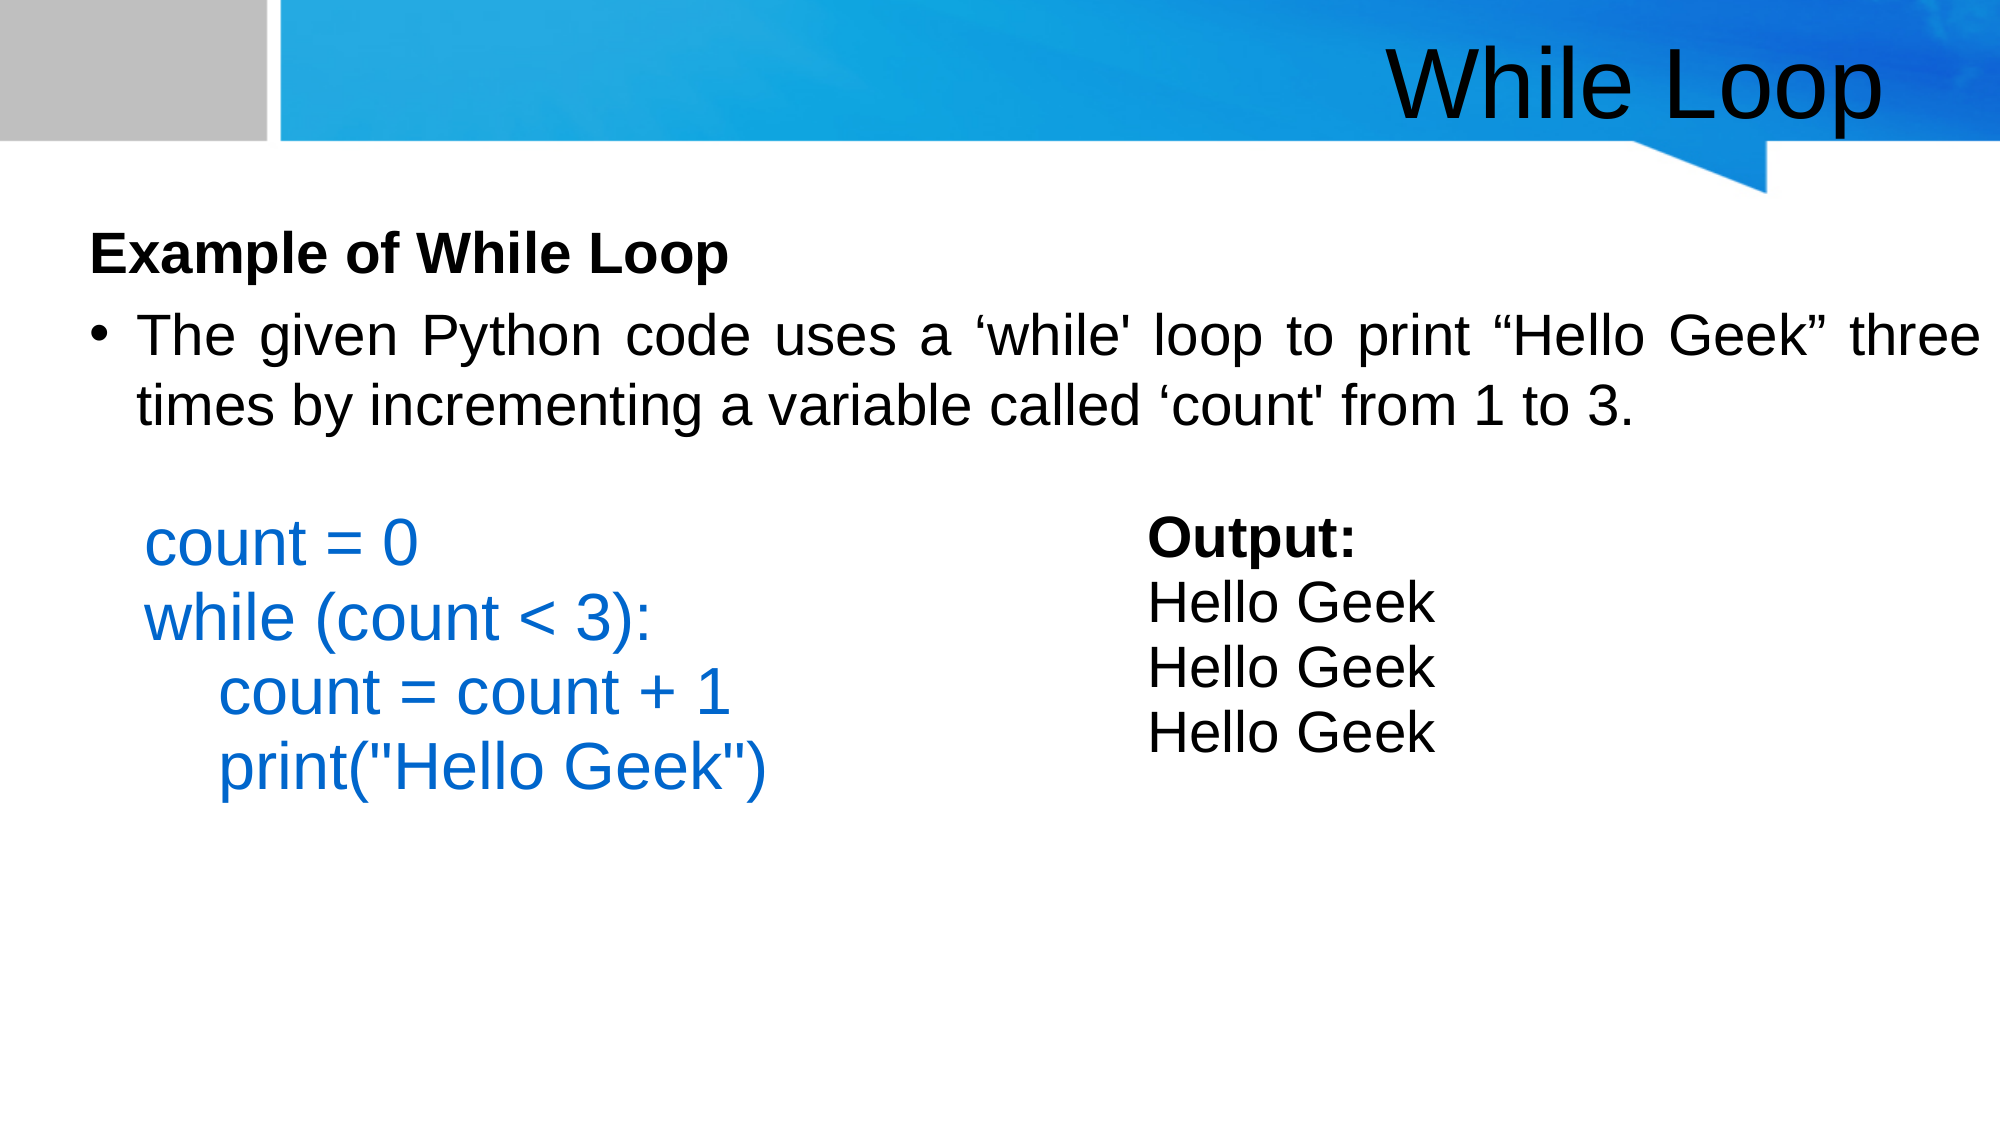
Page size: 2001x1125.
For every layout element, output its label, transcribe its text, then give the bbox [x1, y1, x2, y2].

title While Loop [99, 30, 1901, 127]
table_header Output: Hello Geek Hello Geek Hello Geek [1058, 498, 1944, 927]
picture [0, 0, 2000, 207]
table_header count = 0 while (count < 3): count = count + 1 print("Hello Geek") [55, 498, 1057, 927]
list Example of While Loop The given Python code uses a ‘while' loop to print “Hello Geek” three times by incrementing a variable called ‘count' from 1 to 3. [0, 207, 2000, 1125]
